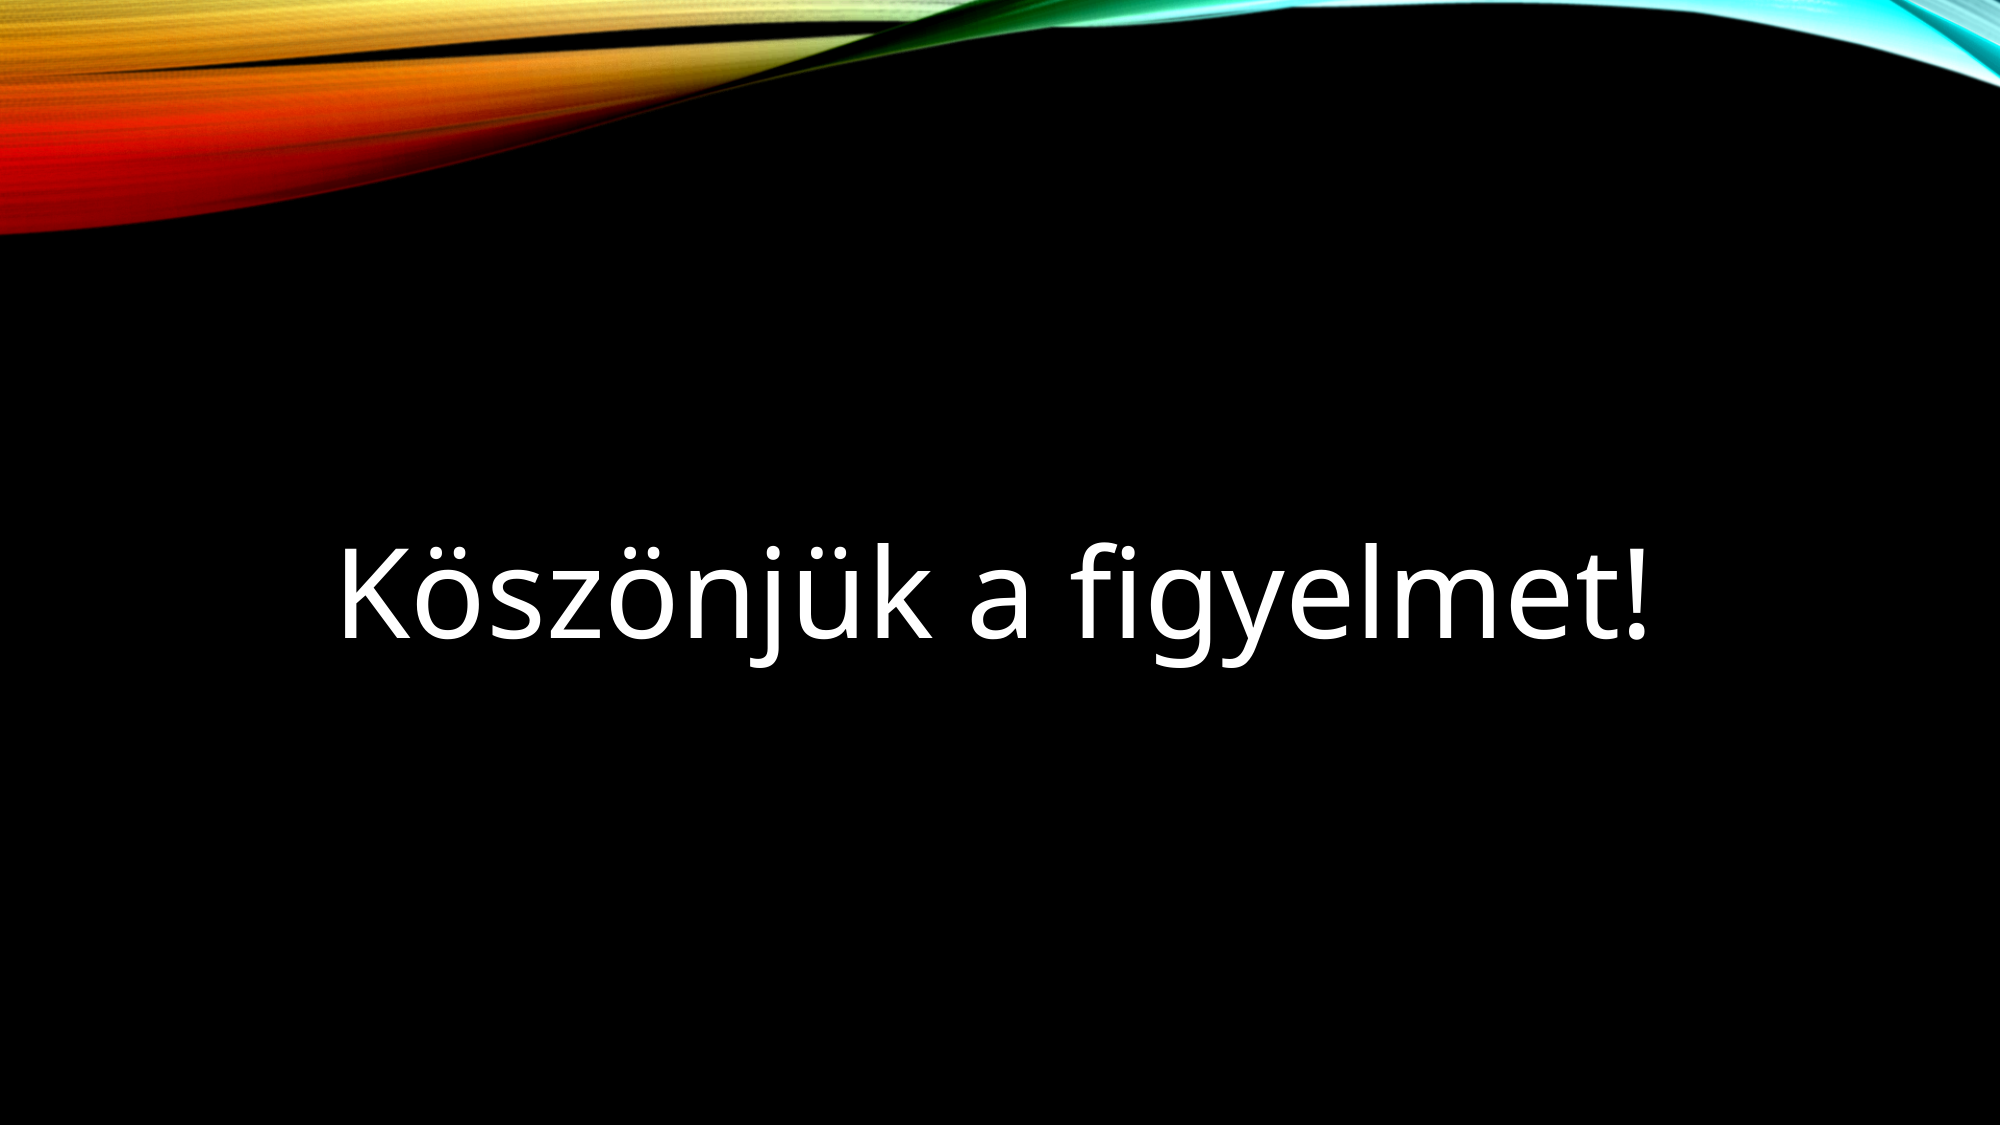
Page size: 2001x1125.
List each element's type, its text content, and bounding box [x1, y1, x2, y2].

list Köszönjük a figyelmet! [318, 523, 1791, 1125]
picture [0, 0, 2000, 237]
